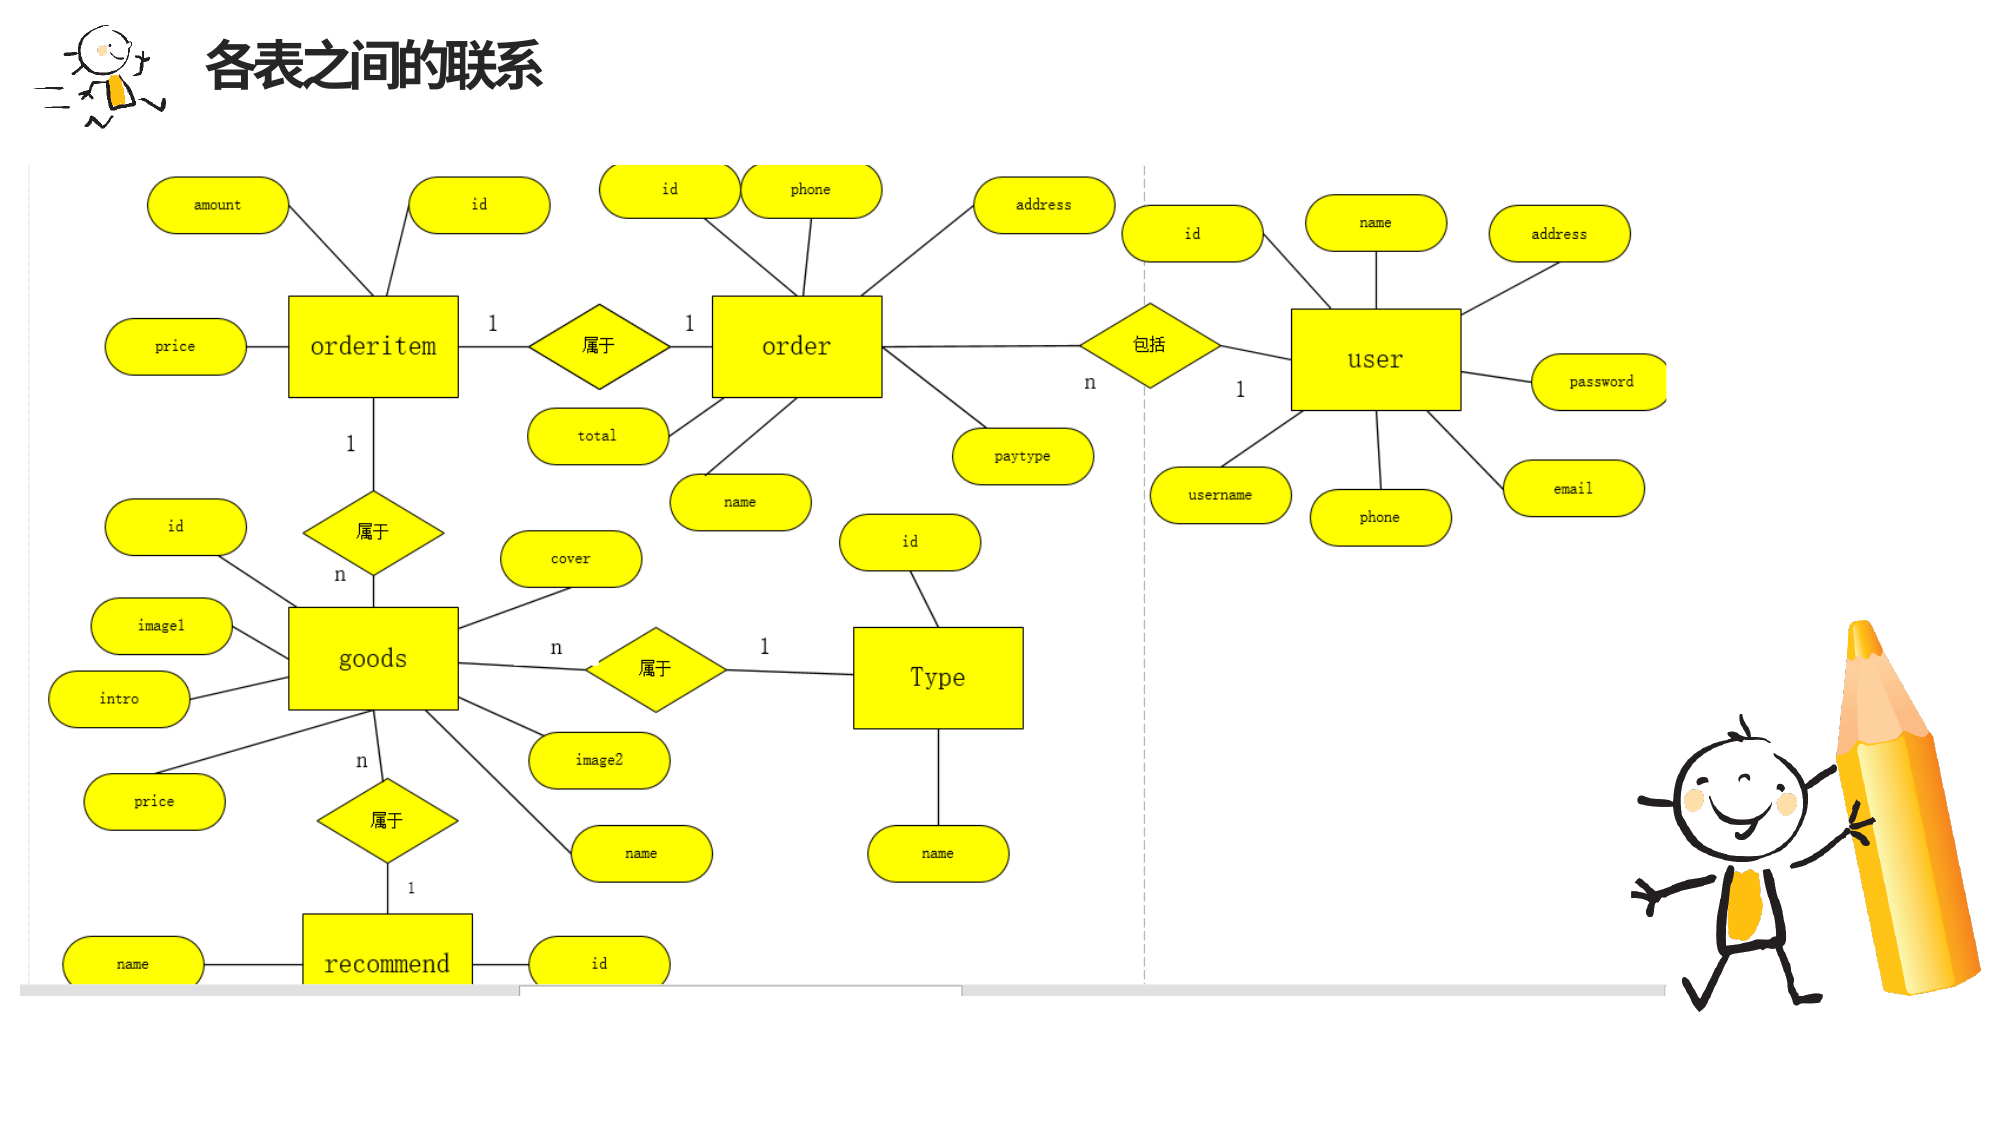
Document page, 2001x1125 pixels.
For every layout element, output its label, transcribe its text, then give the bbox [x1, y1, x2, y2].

picture [19, 17, 176, 140]
picture [19, 165, 2000, 1085]
text_box 各表之间的联系 [189, 23, 562, 104]
